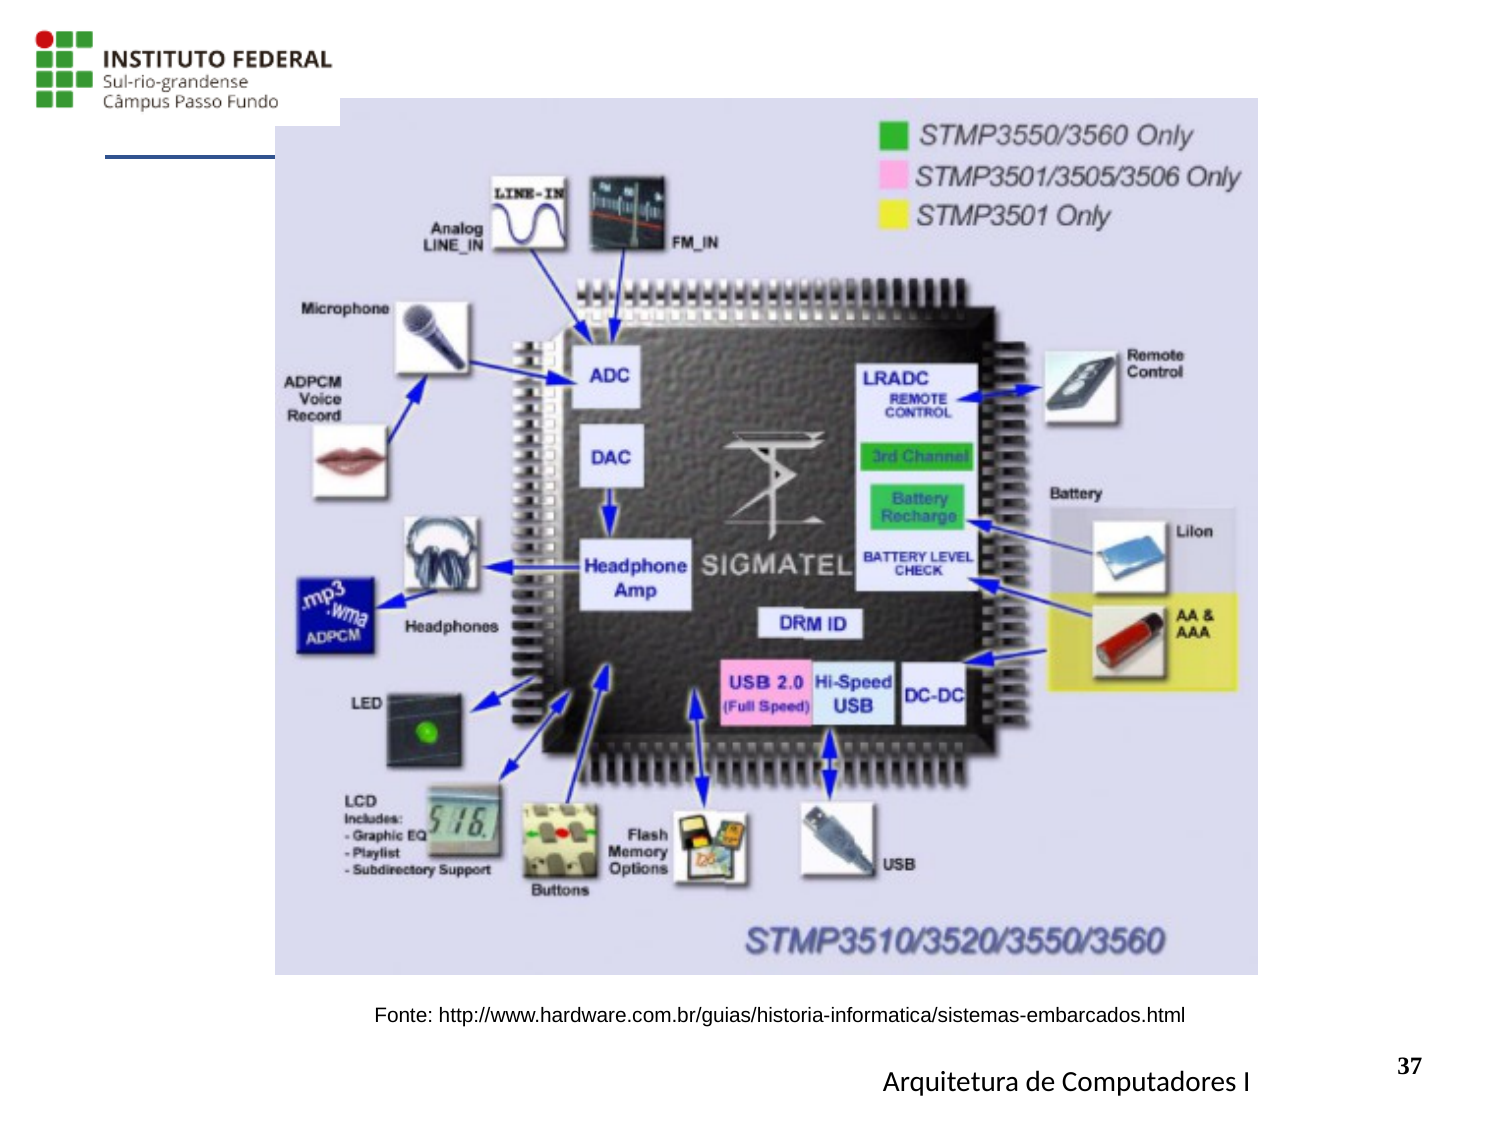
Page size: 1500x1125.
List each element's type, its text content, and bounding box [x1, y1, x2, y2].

text_box 37 [1049, 1012, 1438, 1088]
text_box Fonte: http://www.hardware.com.br/guias/historia-informatica/sistemas-embarcados.html [359, 994, 1211, 1035]
picture [21, 23, 1259, 975]
text_box Arquitetura de Computadores I [733, 1054, 1400, 1125]
